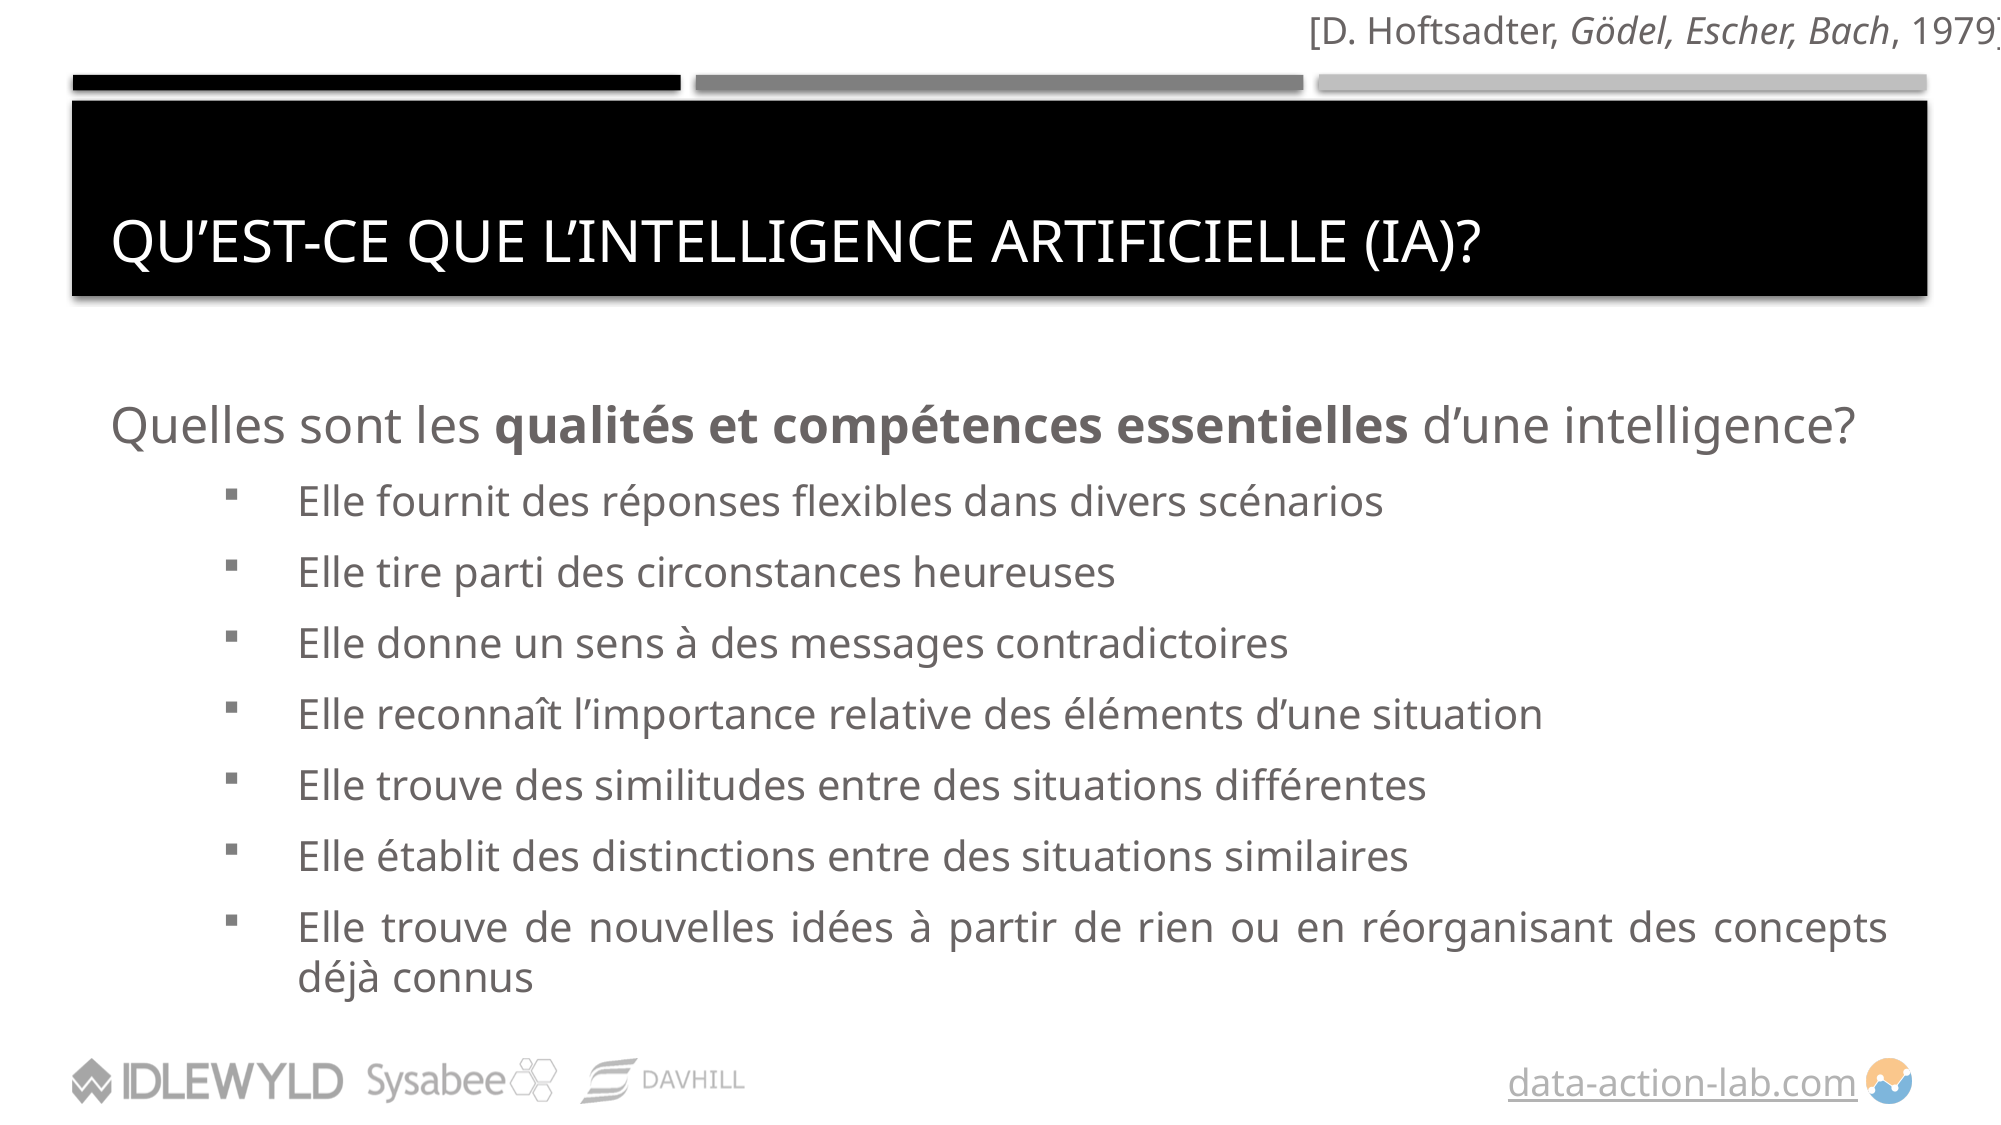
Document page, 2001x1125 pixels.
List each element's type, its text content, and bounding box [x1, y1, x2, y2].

list Quelles sont les qualités et compétences essentielles d’une intelligence? Elle fournit des réponses flexibles dans divers scénarios Elle tire parti des circonstances heureuses Elle donne un sens à des messages contradictoires Elle reconnaît l’importance relative des éléments d’une situation Elle trouve des similitudes entre des situations différentes Elle établit des distinctions entre des situations similaires Elle trouve de nouvelles idées à partir de rien ou en réorganisant des concepts déjà connus [95, 357, 1905, 1037]
text_box [D. Hoftsadter, Gödel, Escher, Bach, 1979] [1293, 0, 2000, 60]
picture [72, 1058, 745, 1104]
title Qu’est-ce que l’intelligence artificielle (IA)? [95, 115, 1905, 282]
